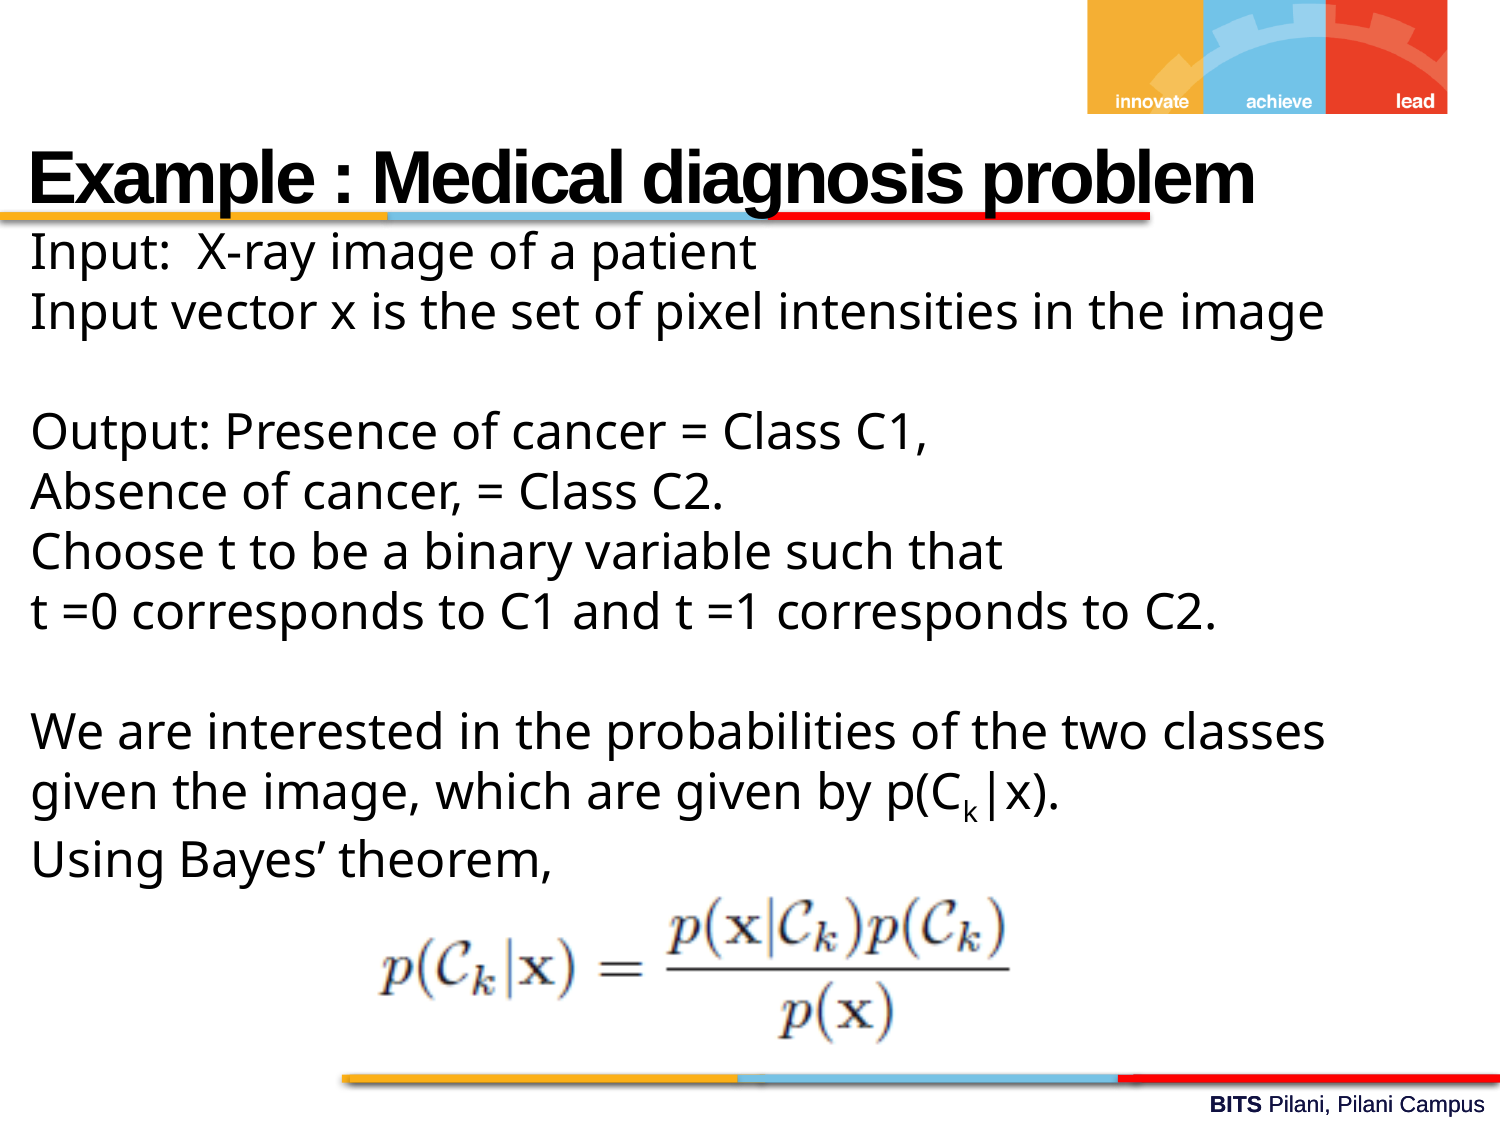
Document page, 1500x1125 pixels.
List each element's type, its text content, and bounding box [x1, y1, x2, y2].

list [338, 887, 1062, 1065]
list Example : Medical diagnosis problem [12, 87, 1388, 275]
text_box Input: X-ray image of a patient Input vector x is the set of pixel intensities in the image Output: Presence of cancer = Class C1, Absence of cancer, = Class C2. Choose t to be a binary variable such that t =0 corresponds to C1 and t =1 corresponds to C2. We are interested in the probabilities of the two classes given the image, which are given by p(Ck|x). Using Bayes’ theorem, [15, 212, 1475, 896]
picture [1087, 0, 1448, 114]
